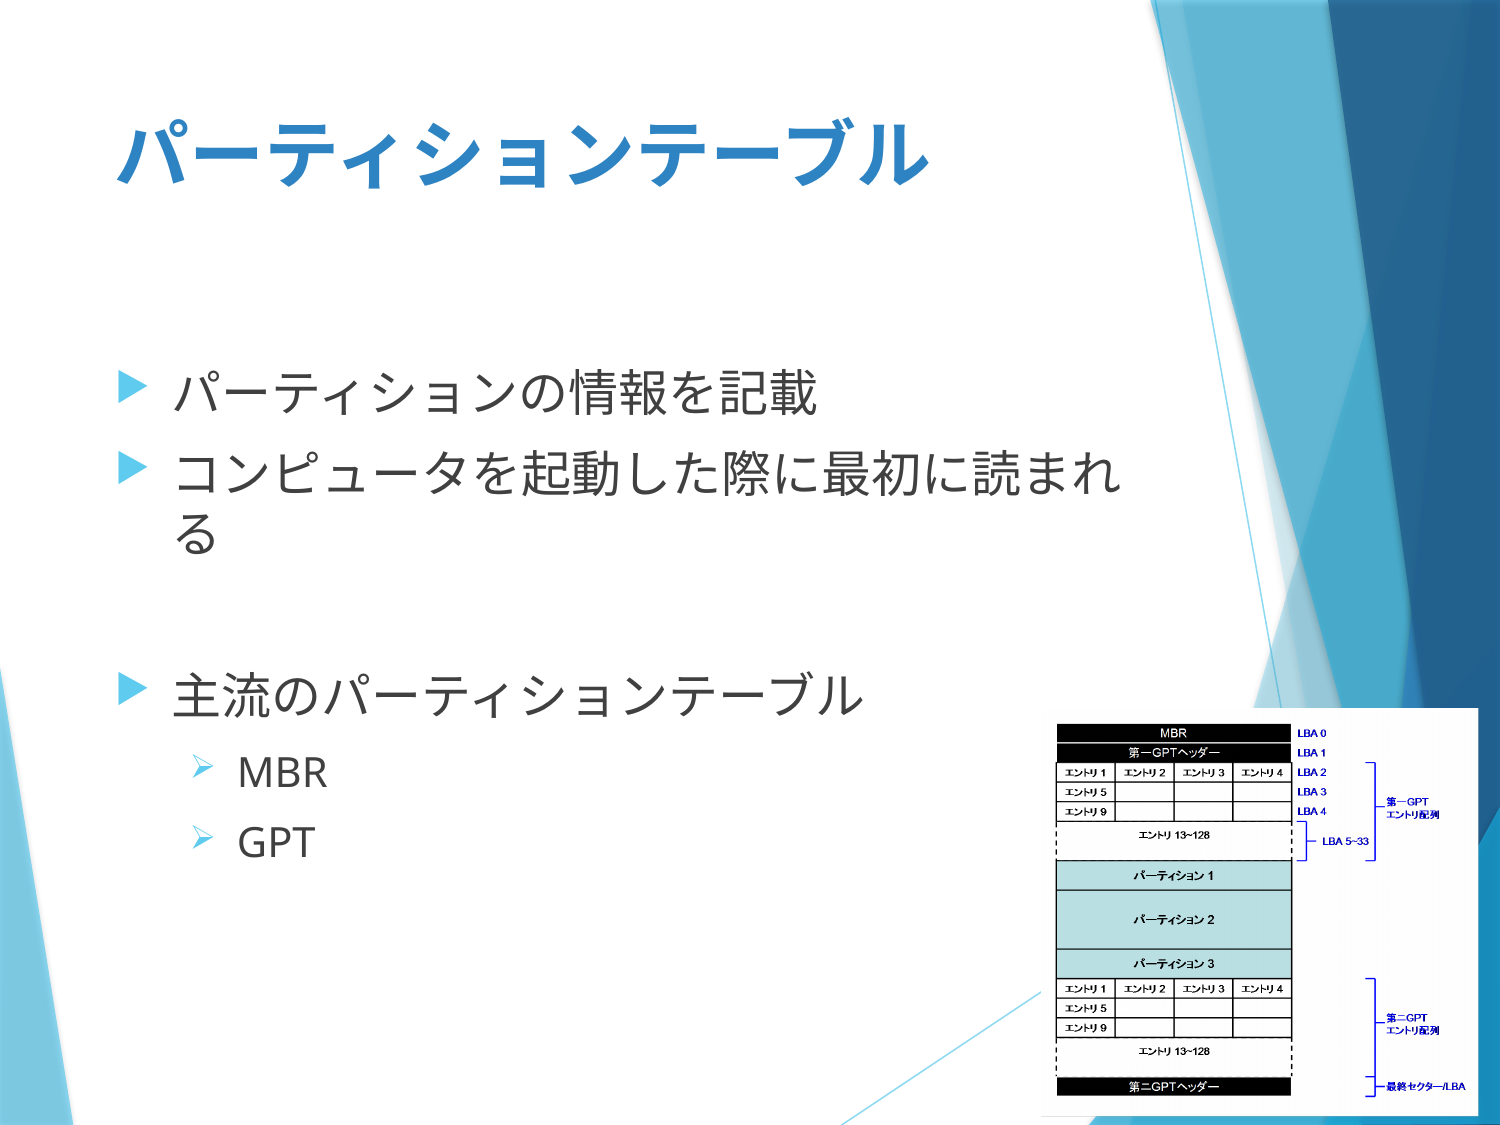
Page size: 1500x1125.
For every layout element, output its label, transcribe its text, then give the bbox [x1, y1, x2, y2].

title パーティションテーブル [99, 99, 1142, 317]
picture [1040, 708, 1479, 1118]
list パーティションの情報を記載 コンピュータを起動した際に最初に読まれる 主流のパーティションテーブル MBR GPT [99, 354, 1142, 992]
